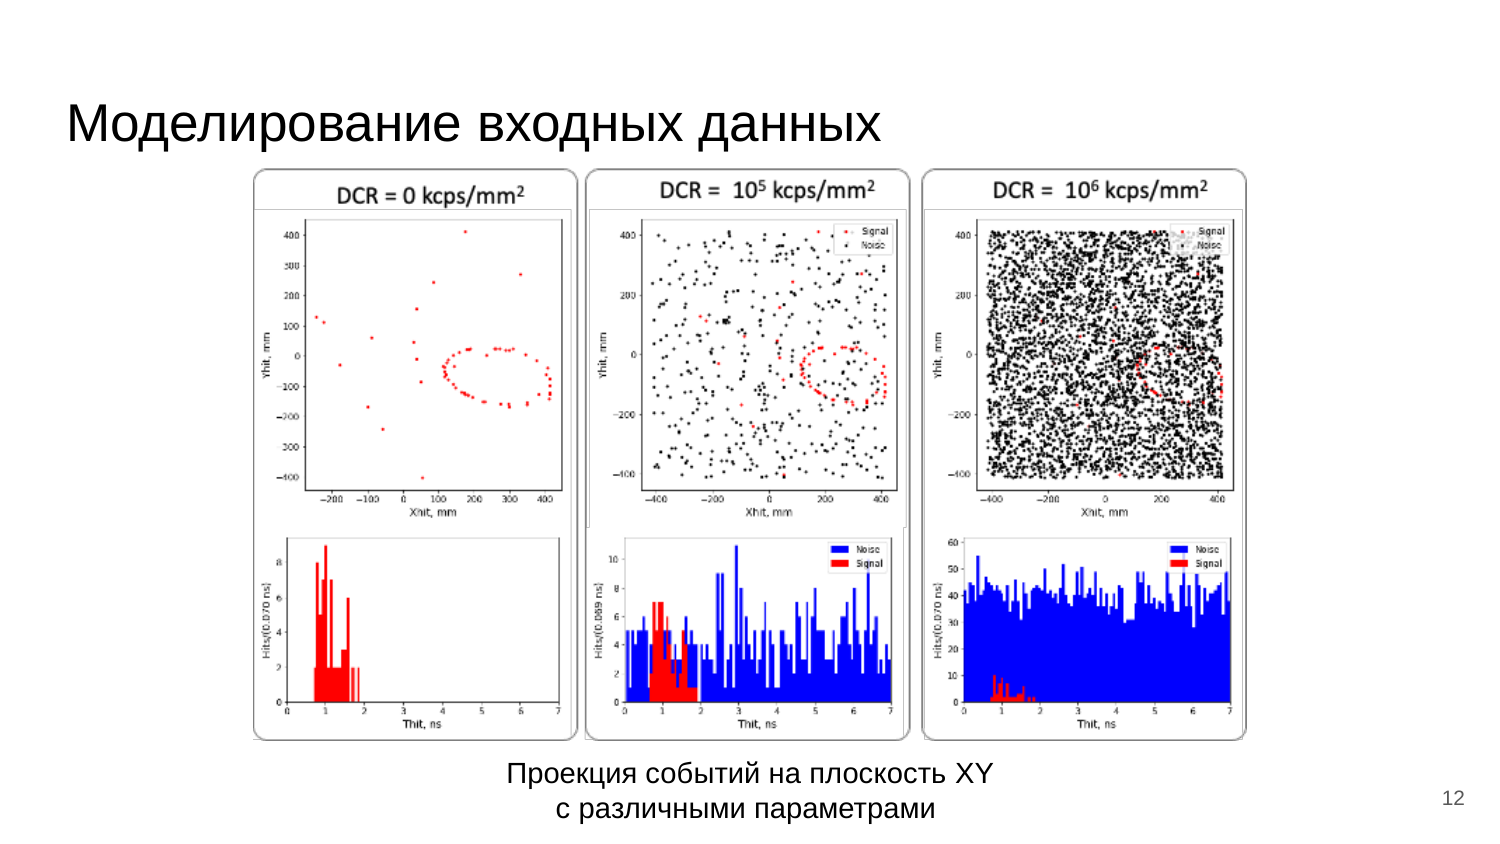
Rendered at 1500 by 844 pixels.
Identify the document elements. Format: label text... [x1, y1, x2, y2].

title Моделирование входных данных [51, 72, 1449, 167]
picture [253, 166, 1247, 741]
slide_number 12 [1389, 764, 1480, 830]
